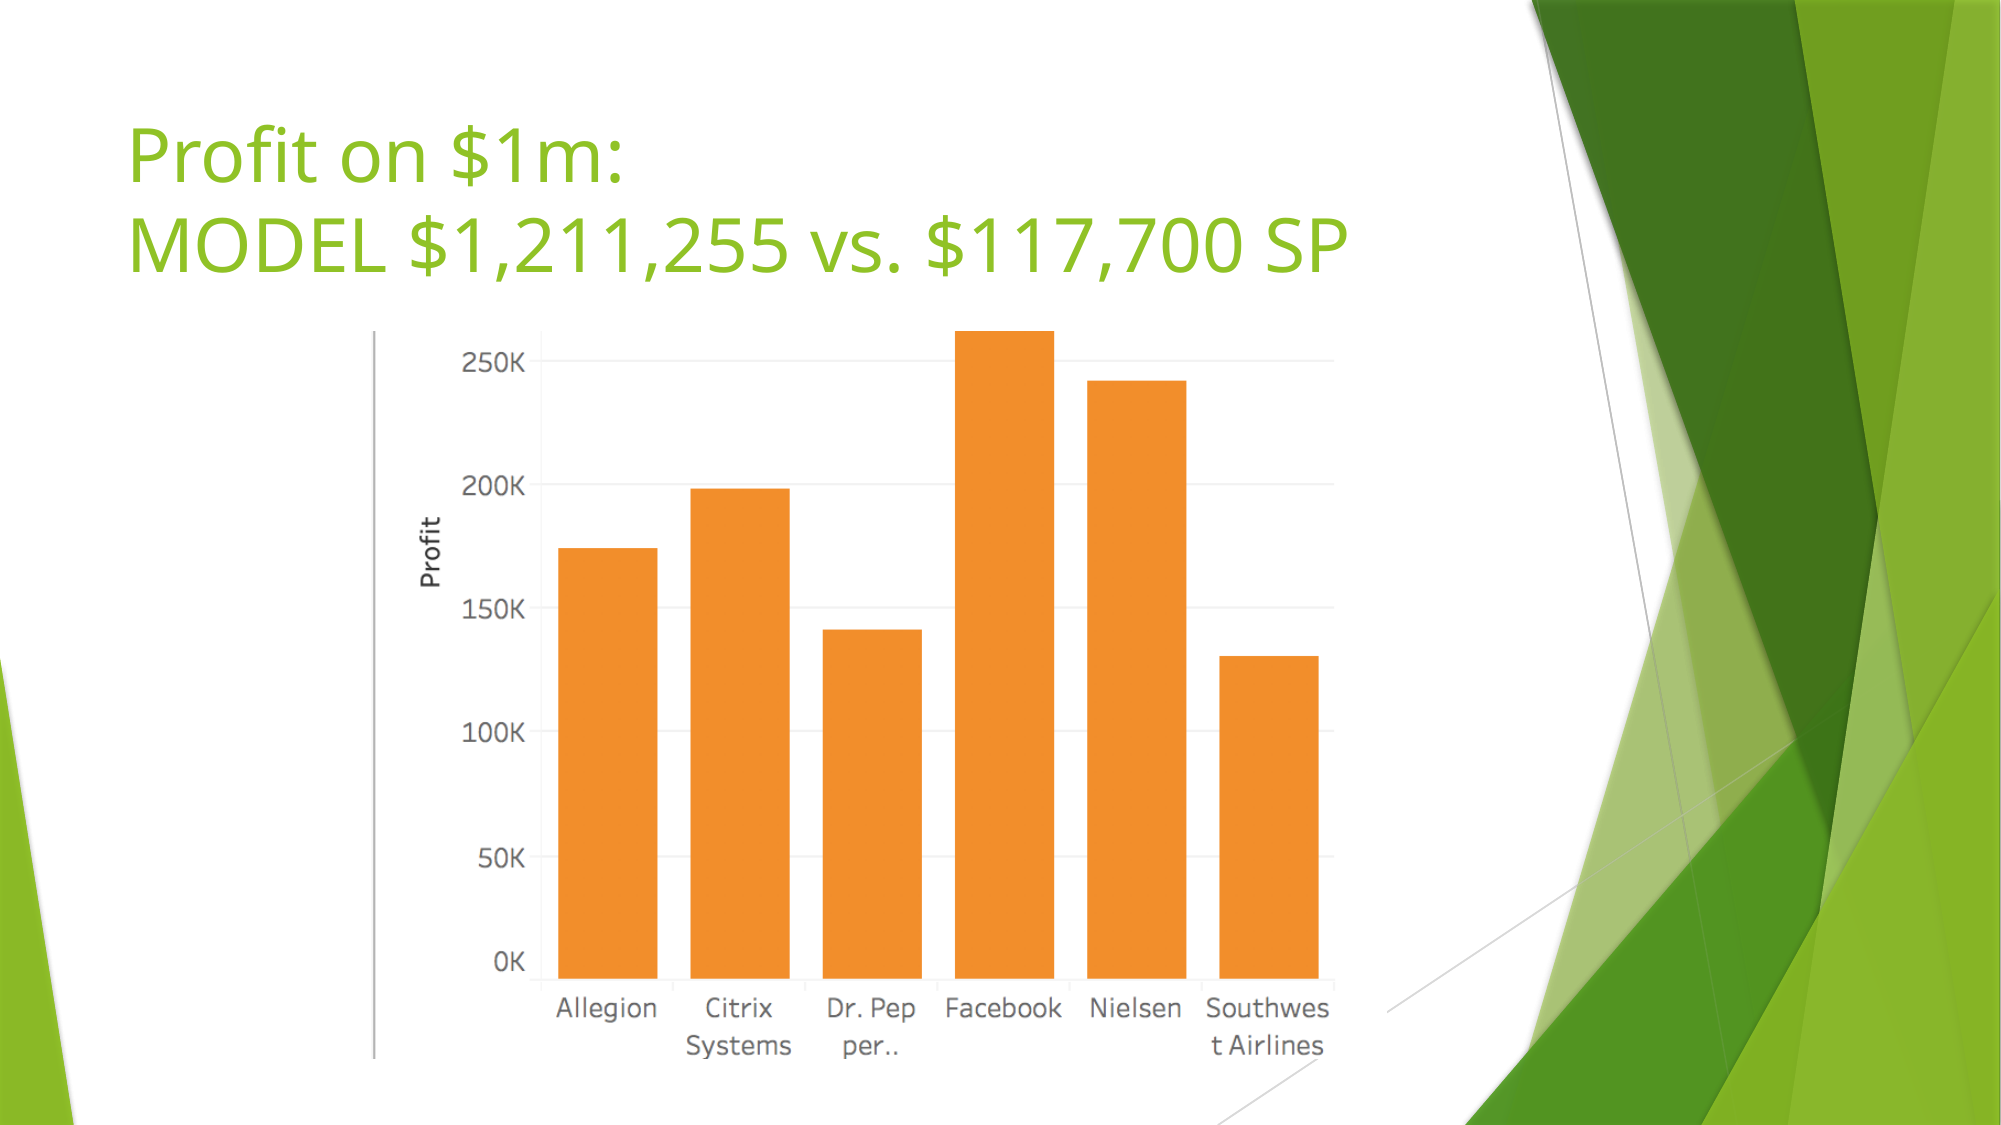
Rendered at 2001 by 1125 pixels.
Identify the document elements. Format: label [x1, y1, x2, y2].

text_box [0, 0, 2000, 1125]
picture [370, 331, 1388, 1060]
